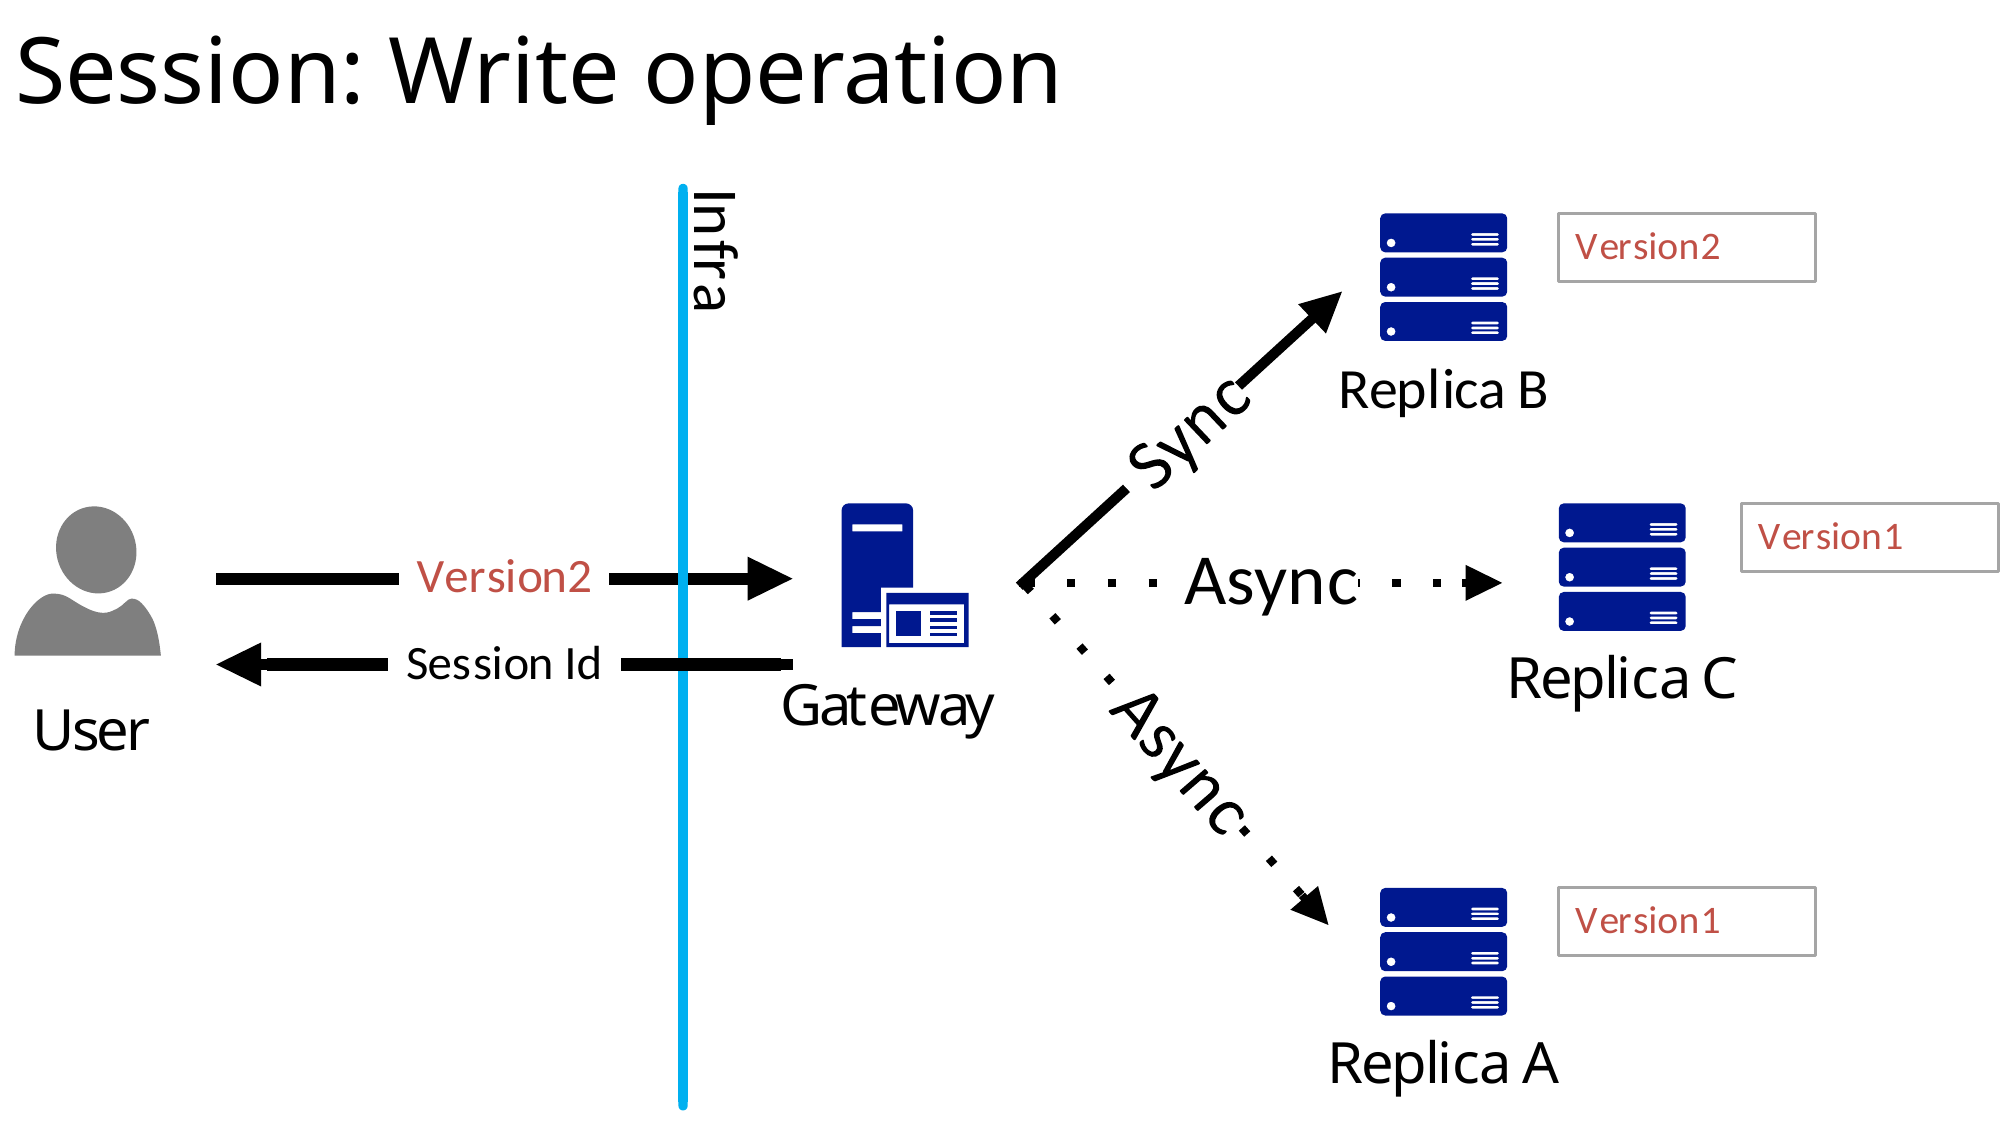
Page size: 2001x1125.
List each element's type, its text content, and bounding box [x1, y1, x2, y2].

picture [0, 152, 2000, 1125]
title Session: Write operation [0, 0, 1725, 152]
